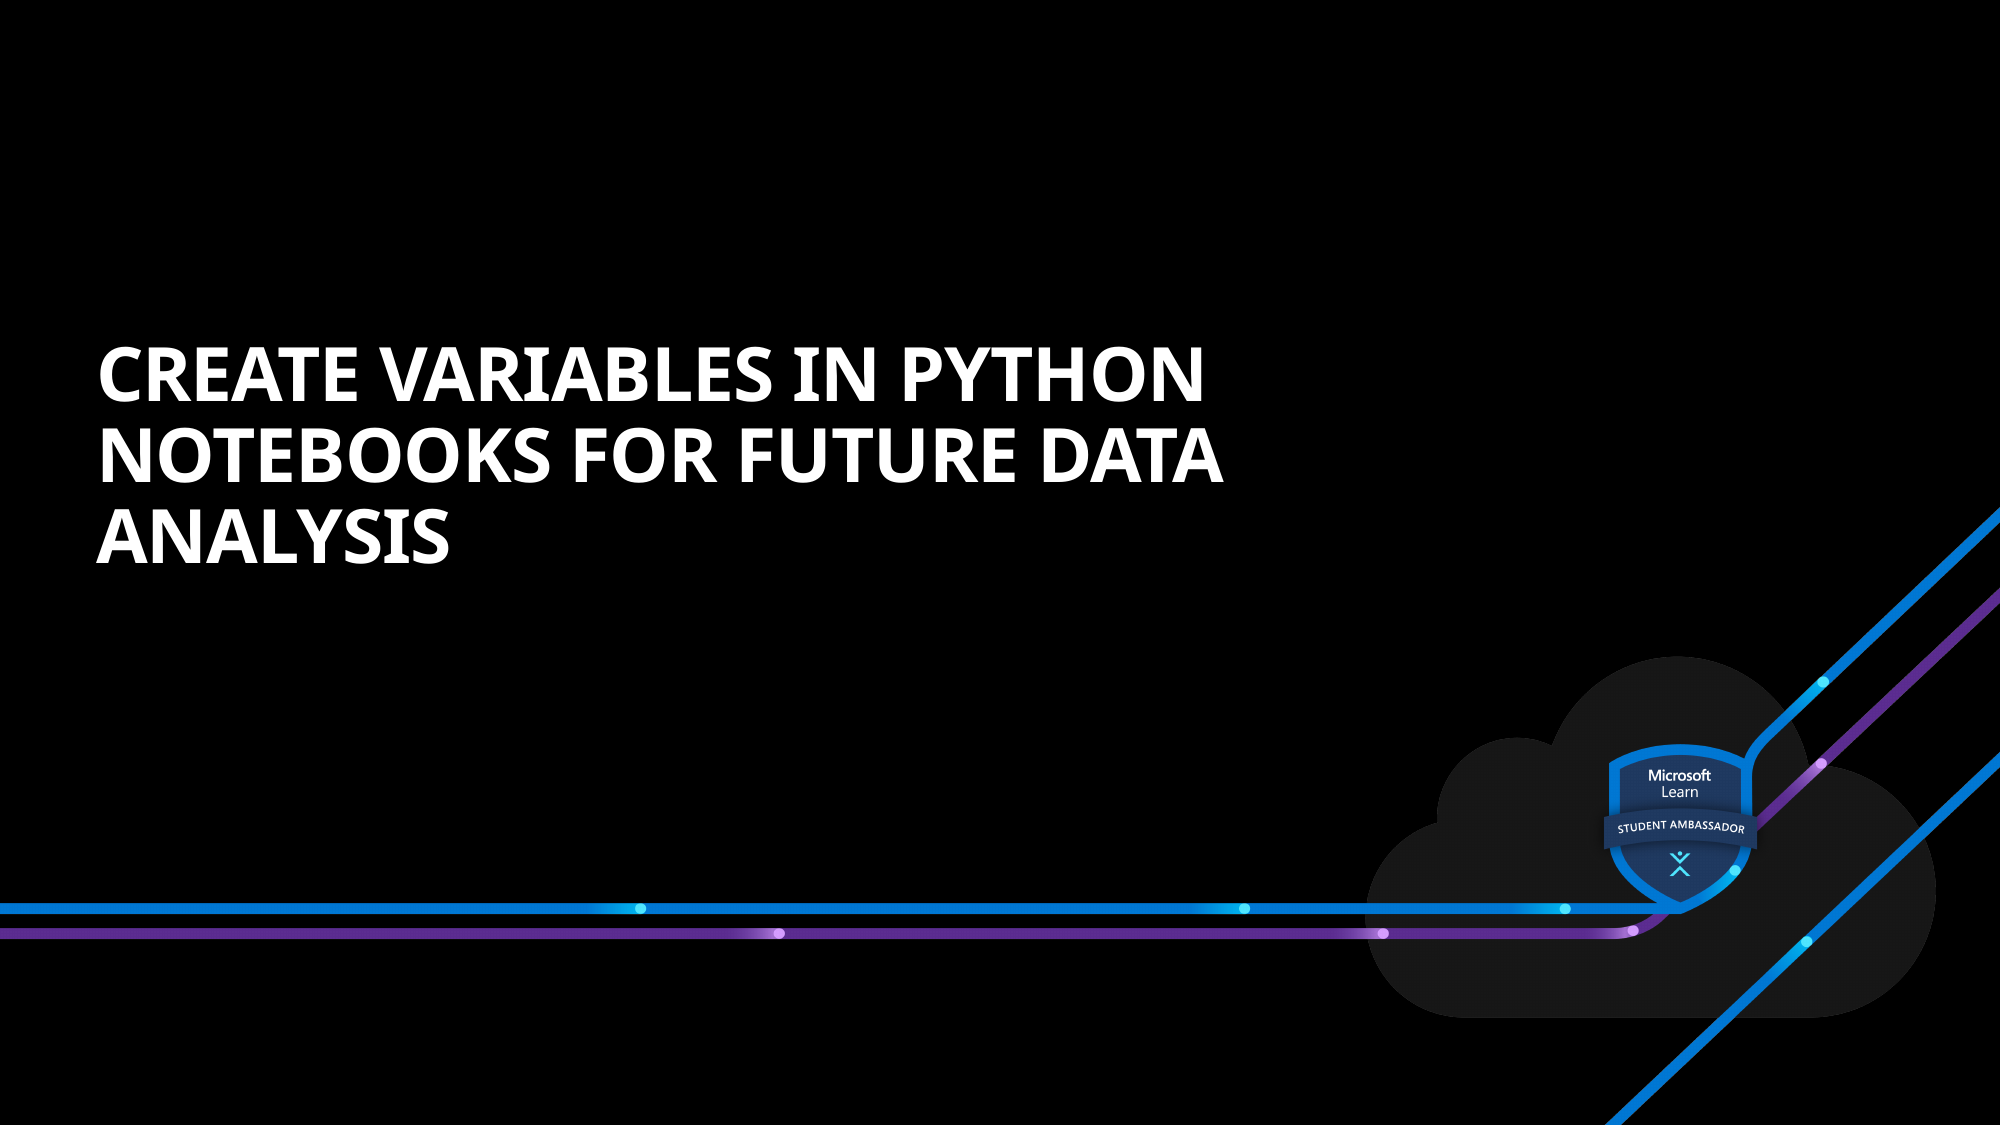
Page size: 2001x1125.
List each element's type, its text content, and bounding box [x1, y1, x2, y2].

picture [0, 358, 2000, 1125]
title Create variables in Python Notebooks for future data analysis [96, 416, 1596, 580]
